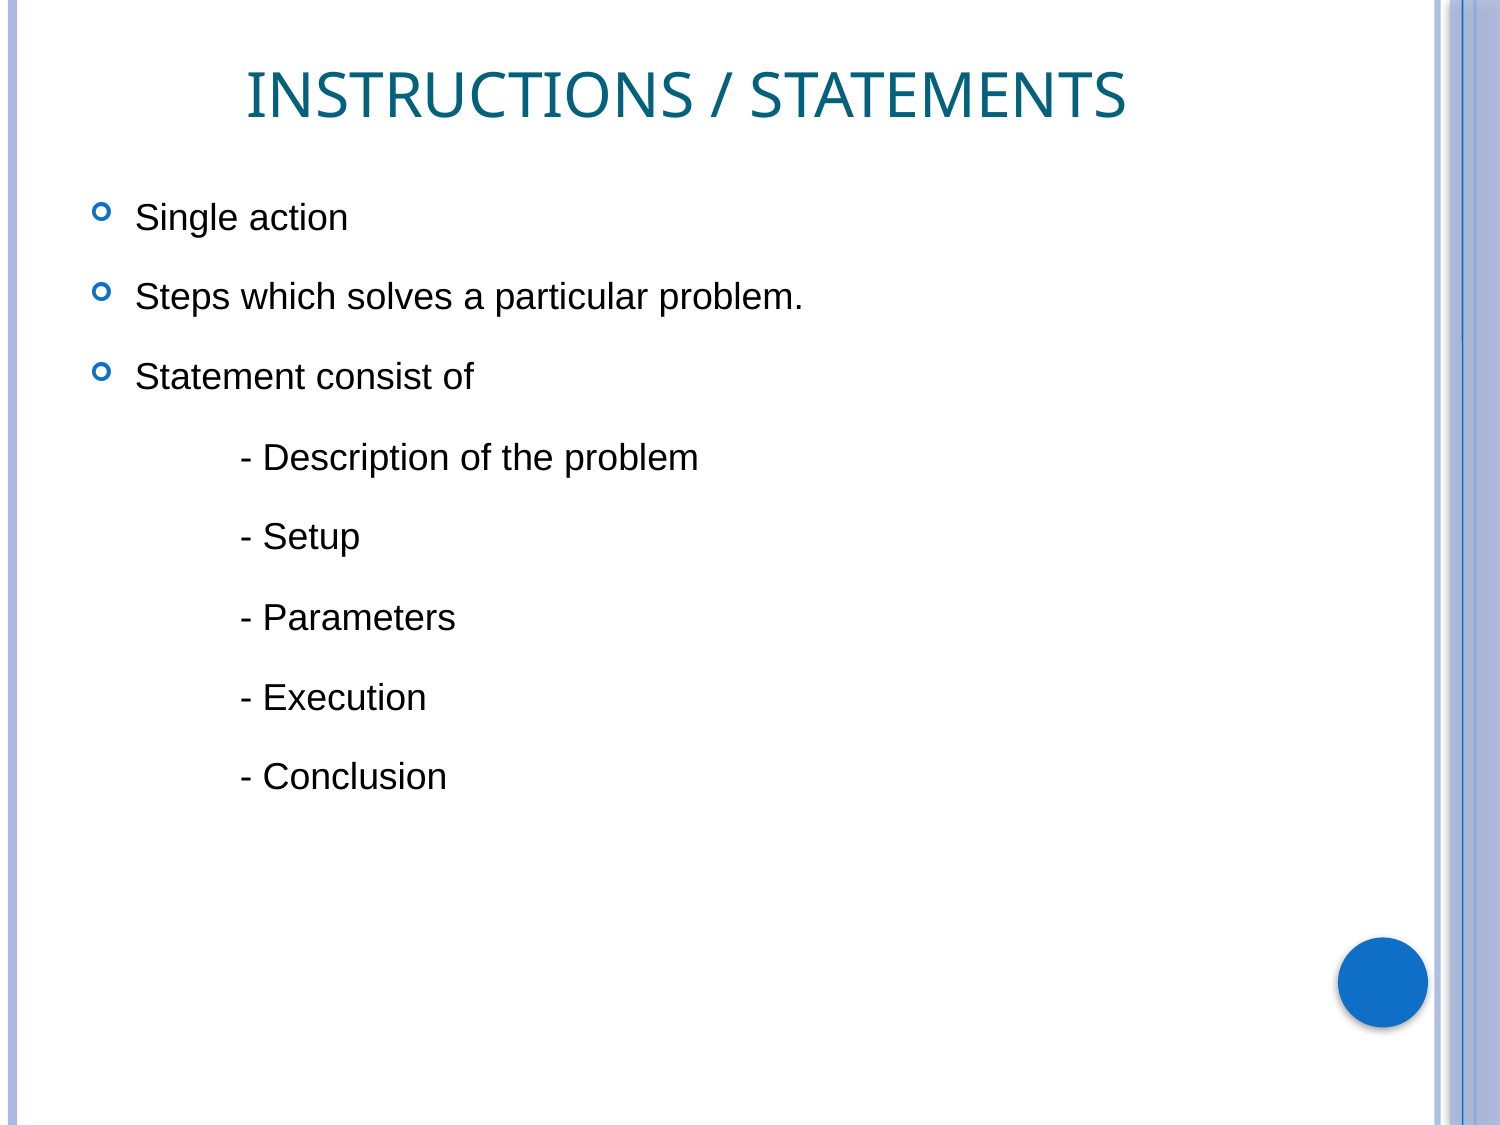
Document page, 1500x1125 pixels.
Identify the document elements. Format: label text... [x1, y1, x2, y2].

list Single action Steps which solves a particular problem. Statement consist of - Description of the problem - Setup - Parameters - Execution - Conclusion [75, 162, 1300, 1062]
title Instructions / Statements [75, 45, 1300, 138]
